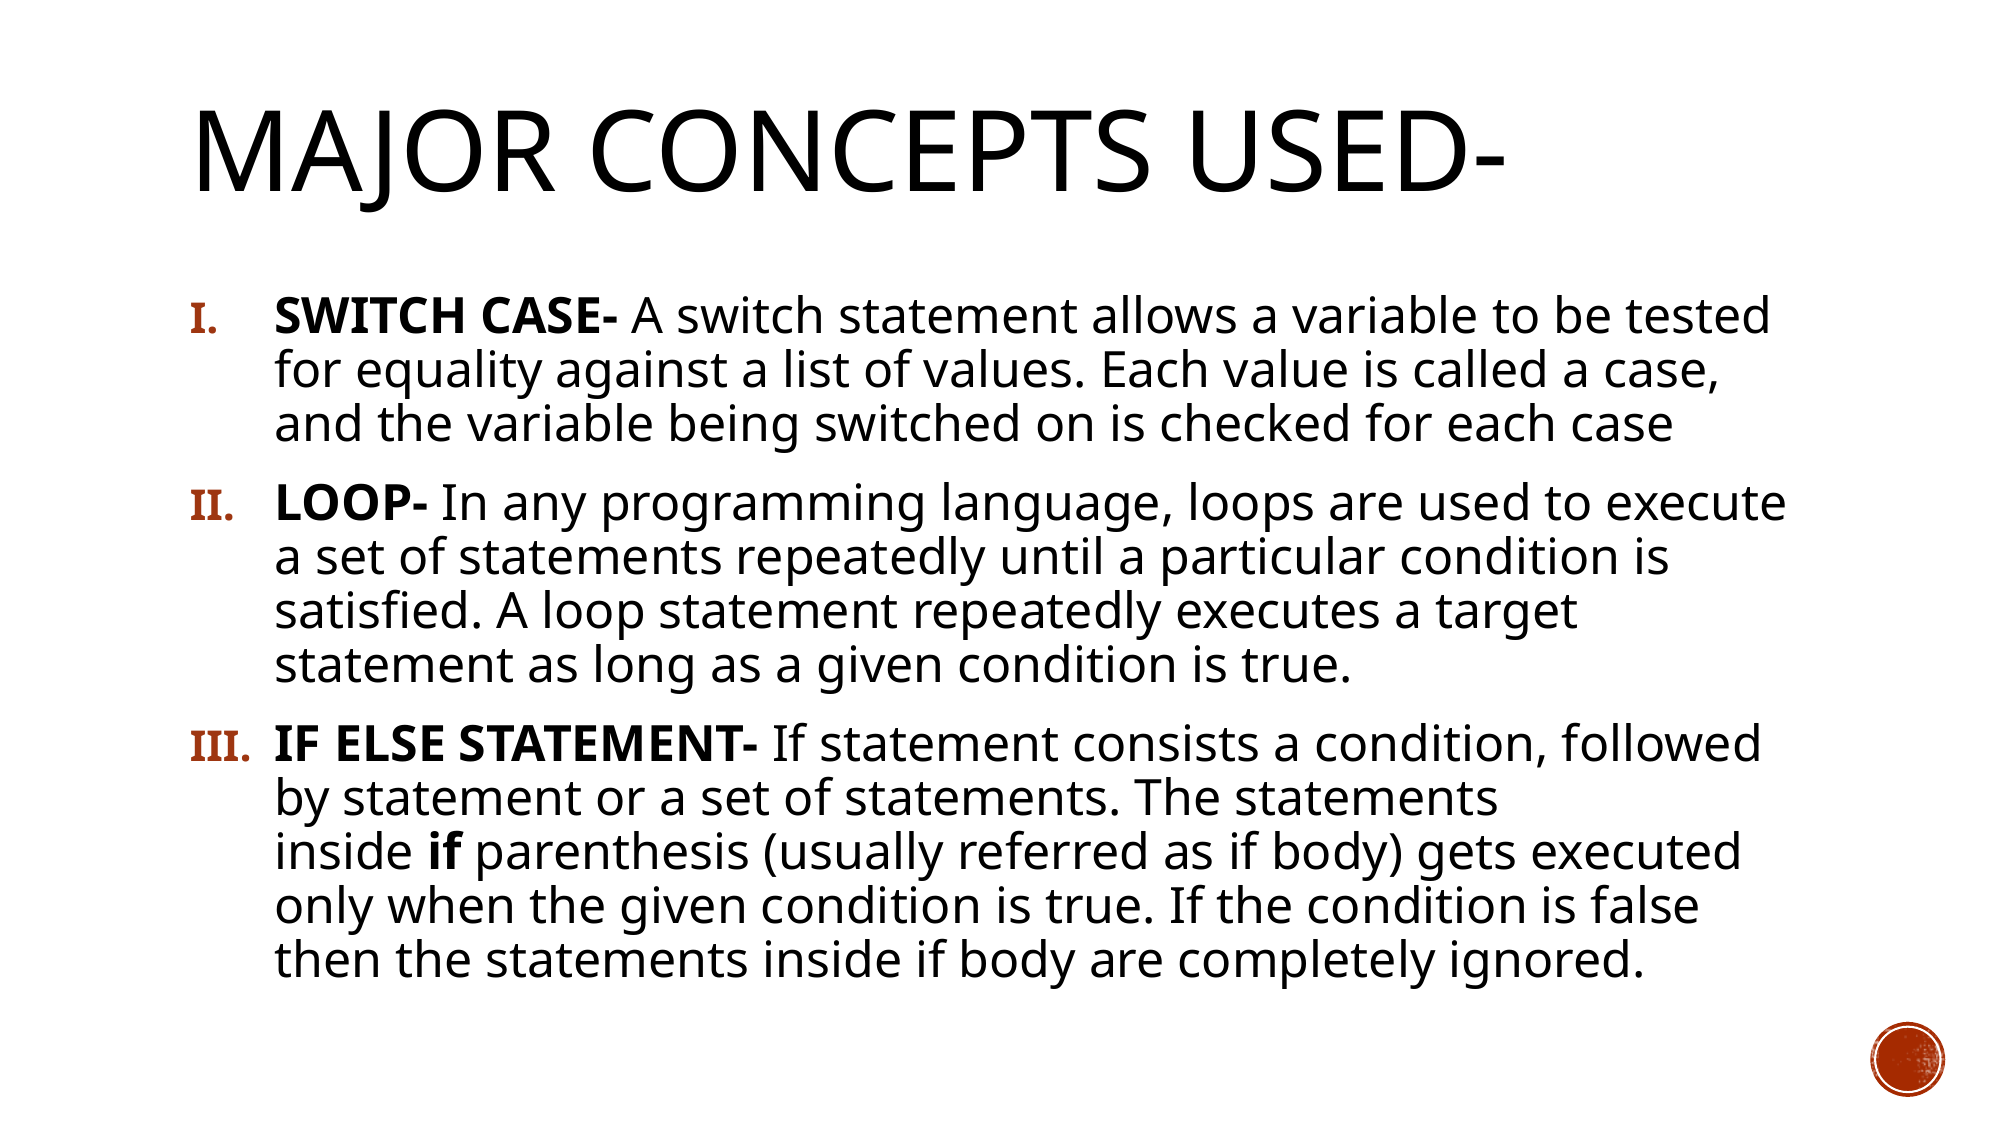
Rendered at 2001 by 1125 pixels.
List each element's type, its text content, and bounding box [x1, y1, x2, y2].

list SWITCH CASE- A switch statement allows a variable to be tested for equality against a list of values. Each value is called a case, and the variable being switched on is checked for each case LOOP- In any programming language, loops are used to execute a set of statements repeatedly until a particular condition is satisfied. A loop statement repeatedly executes a target statement as long as a given condition is true. IF ELSE STATEMENT- If statement consists a condition, followed by statement or a set of statements. The statements inside if parenthesis (usually referred as if body) gets executed only when the given condition is true. If the condition is false then the statements inside if body are completely ignored. [174, 283, 1825, 1060]
title Major concepts useD- [174, 52, 1825, 259]
